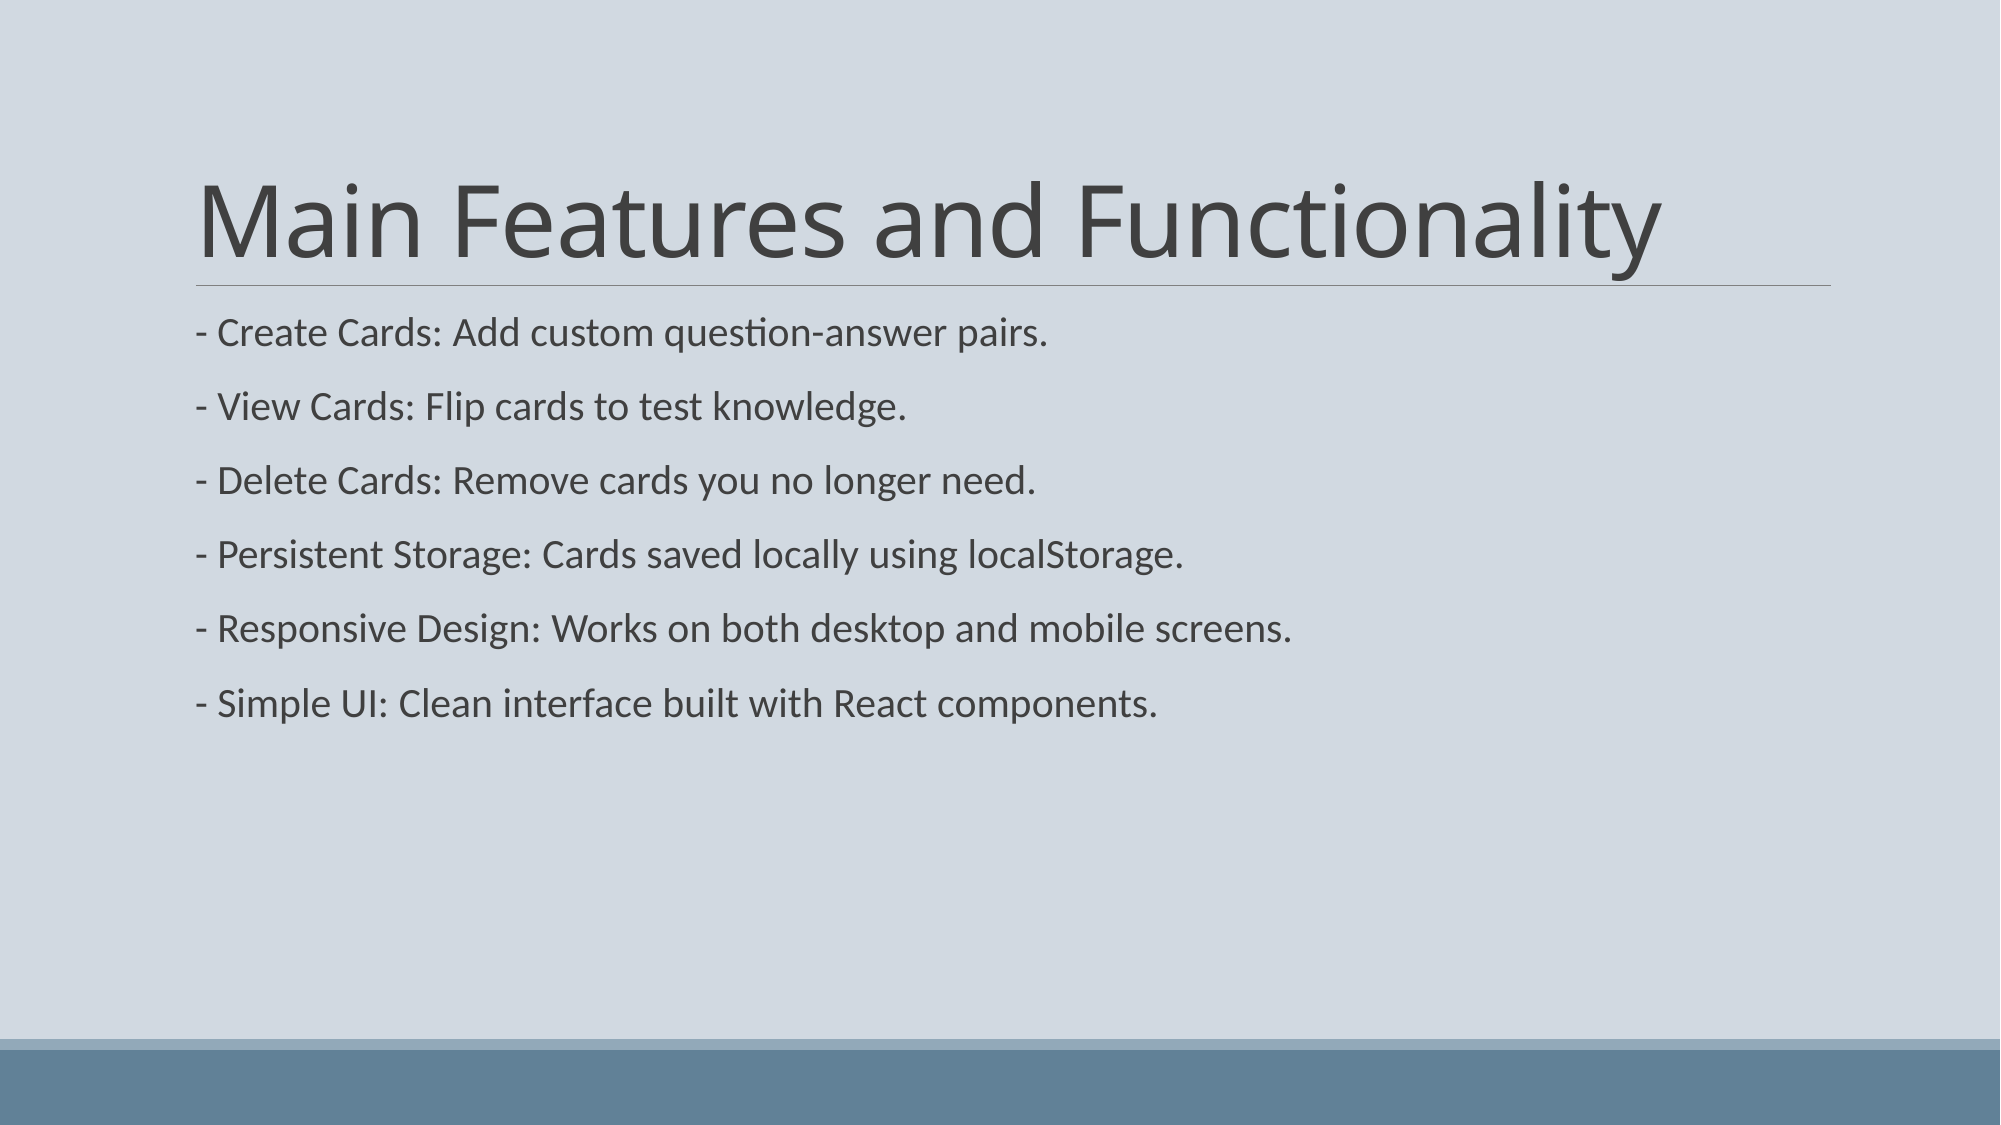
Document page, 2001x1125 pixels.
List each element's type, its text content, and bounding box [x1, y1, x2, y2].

title Main Features and Functionality [180, 47, 1830, 285]
list - Create Cards: Add custom question-answer pairs. - View Cards: Flip cards to test knowledge. - Delete Cards: Remove cards you no longer need. - Persistent Storage: Cards saved locally using localStorage. - Responsive Design: Works on both desktop and mobile screens. - Simple UI: Clean interface built with React components. [180, 302, 1830, 963]
